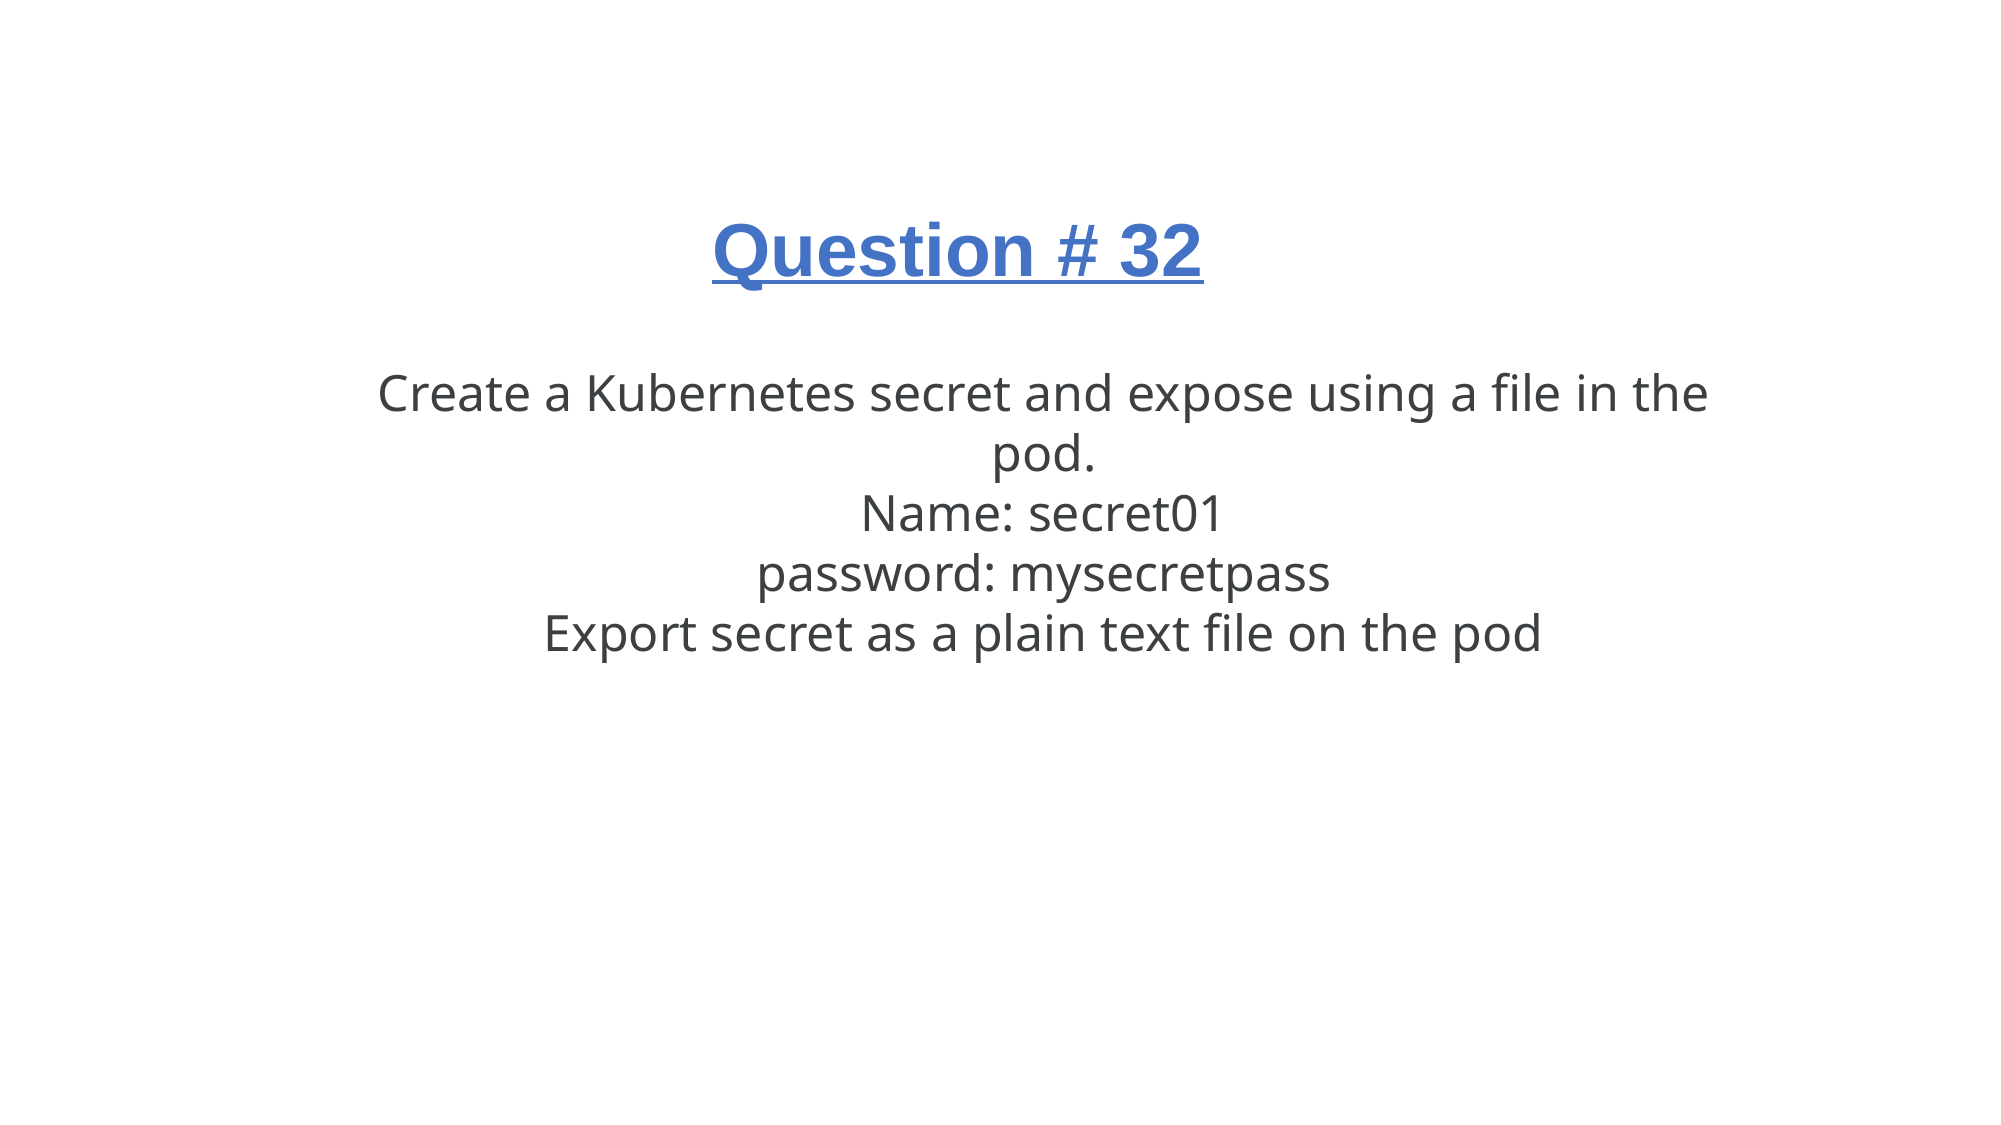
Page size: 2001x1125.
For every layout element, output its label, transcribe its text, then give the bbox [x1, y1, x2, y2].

text_box Question # 32 [534, 193, 1383, 299]
text_box Create a Kubernetes secret and expose using a file in the pod. Name: secret01 password: mysecretpass Export secret as a plain text file on the pod [335, 354, 1753, 670]
